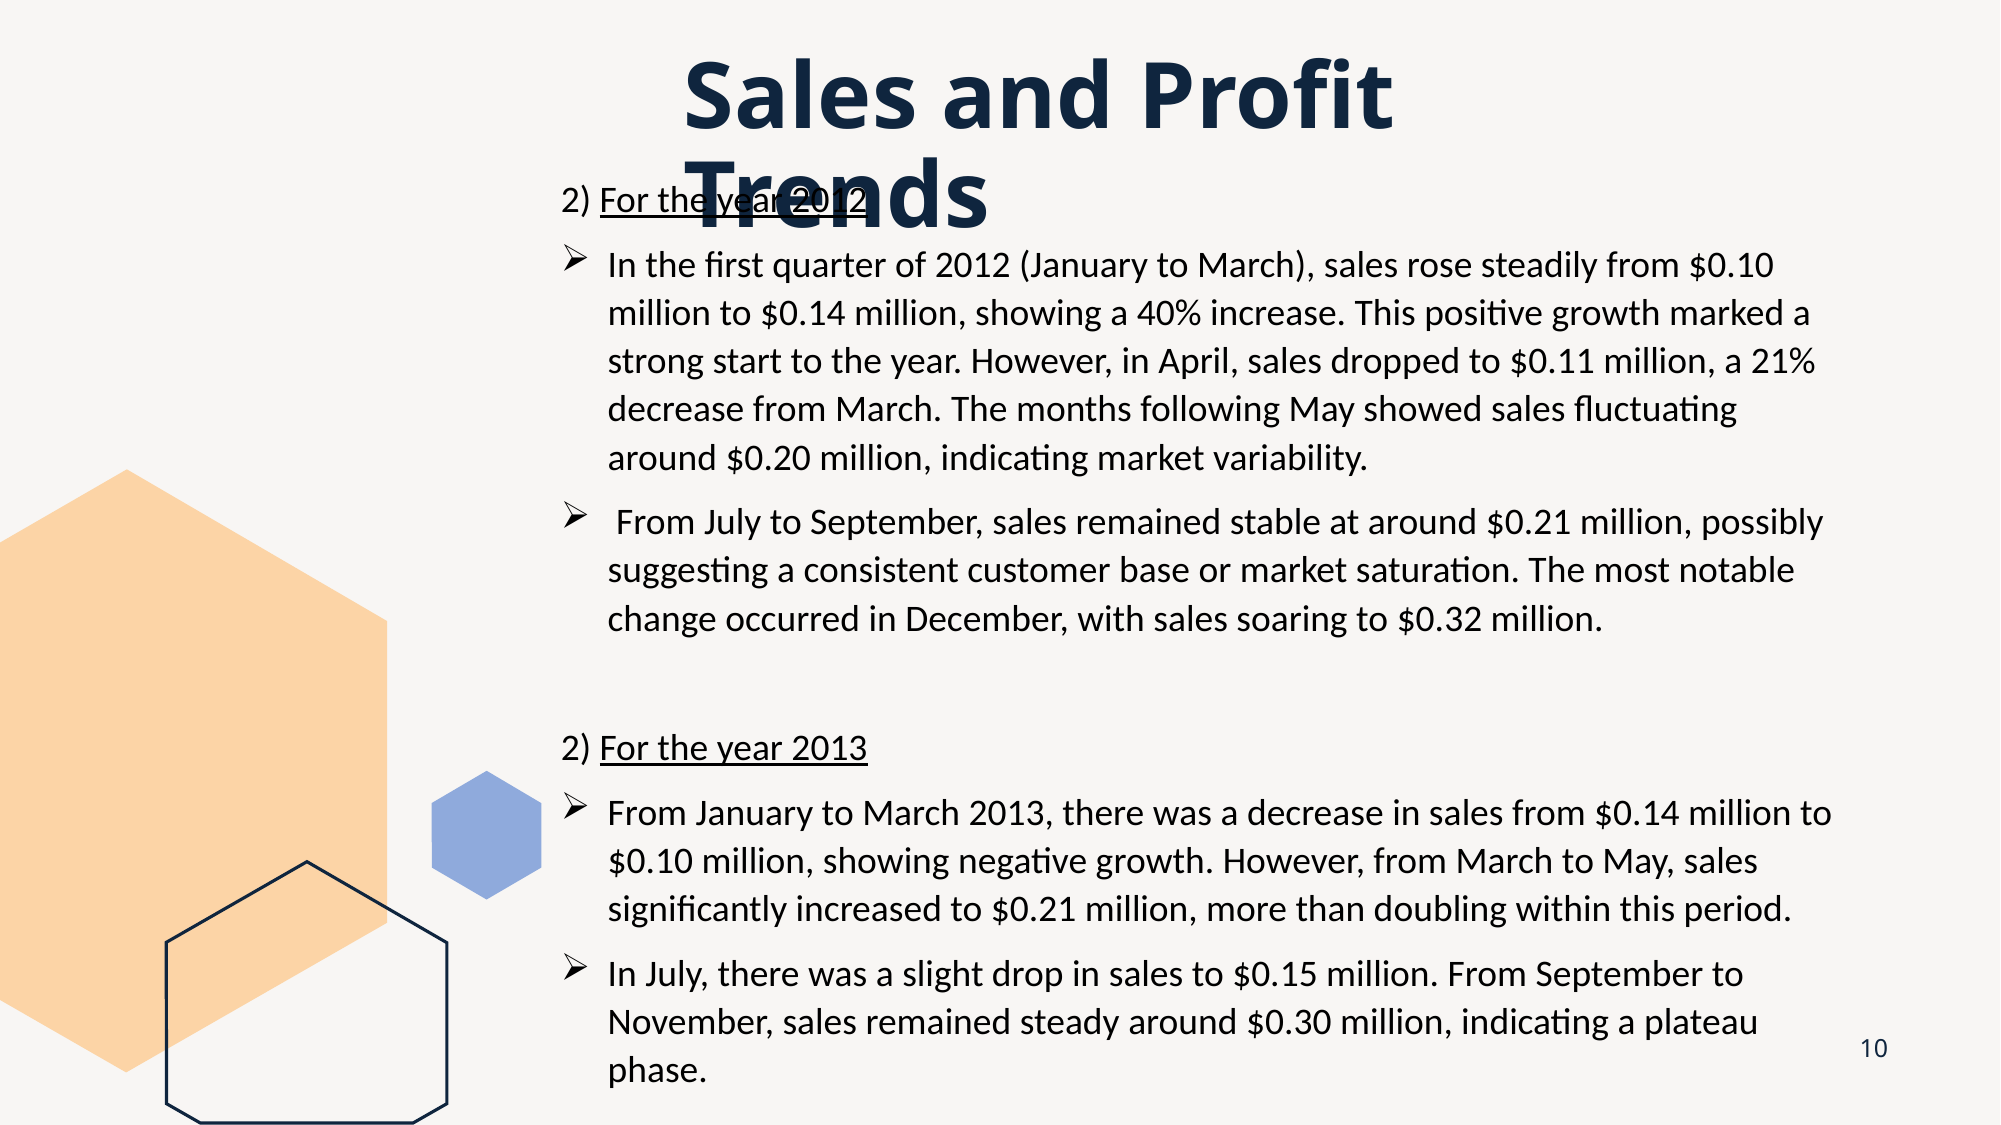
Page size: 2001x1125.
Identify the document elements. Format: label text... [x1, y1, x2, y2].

title Sales and Profit Trends [668, 41, 1695, 164]
slide_number 10 [1855, 1020, 1912, 1080]
text_box 2) For the year 2012 In the first quarter of 2012 (January to March), sales rose steadily from $0.10 million to $0.14 million, showing a 40% increase. This positive growth marked a strong start to the year. However, in April, sales dropped to $0.11 million, a 21% decrease from March. The months following May showed sales fluctuating around $0.20 million, indicating market variability. From July to September, sales remained stable at around $0.21 million, possibly suggesting a consistent customer base or market saturation. The most notable change occurred in December, with sales soaring to $0.32 million. 2) For the year 2013 From January to March 2013, there was a decrease in sales from $0.14 million to $0.10 million, showing negative growth. However, from March to May, sales significantly increased to $0.21 million, more than doubling within this period. In July, there was a slight drop in sales to $0.15 million. From September to November, sales remained steady around $0.30 million, indicating a plateau phase. [546, 164, 1855, 1125]
